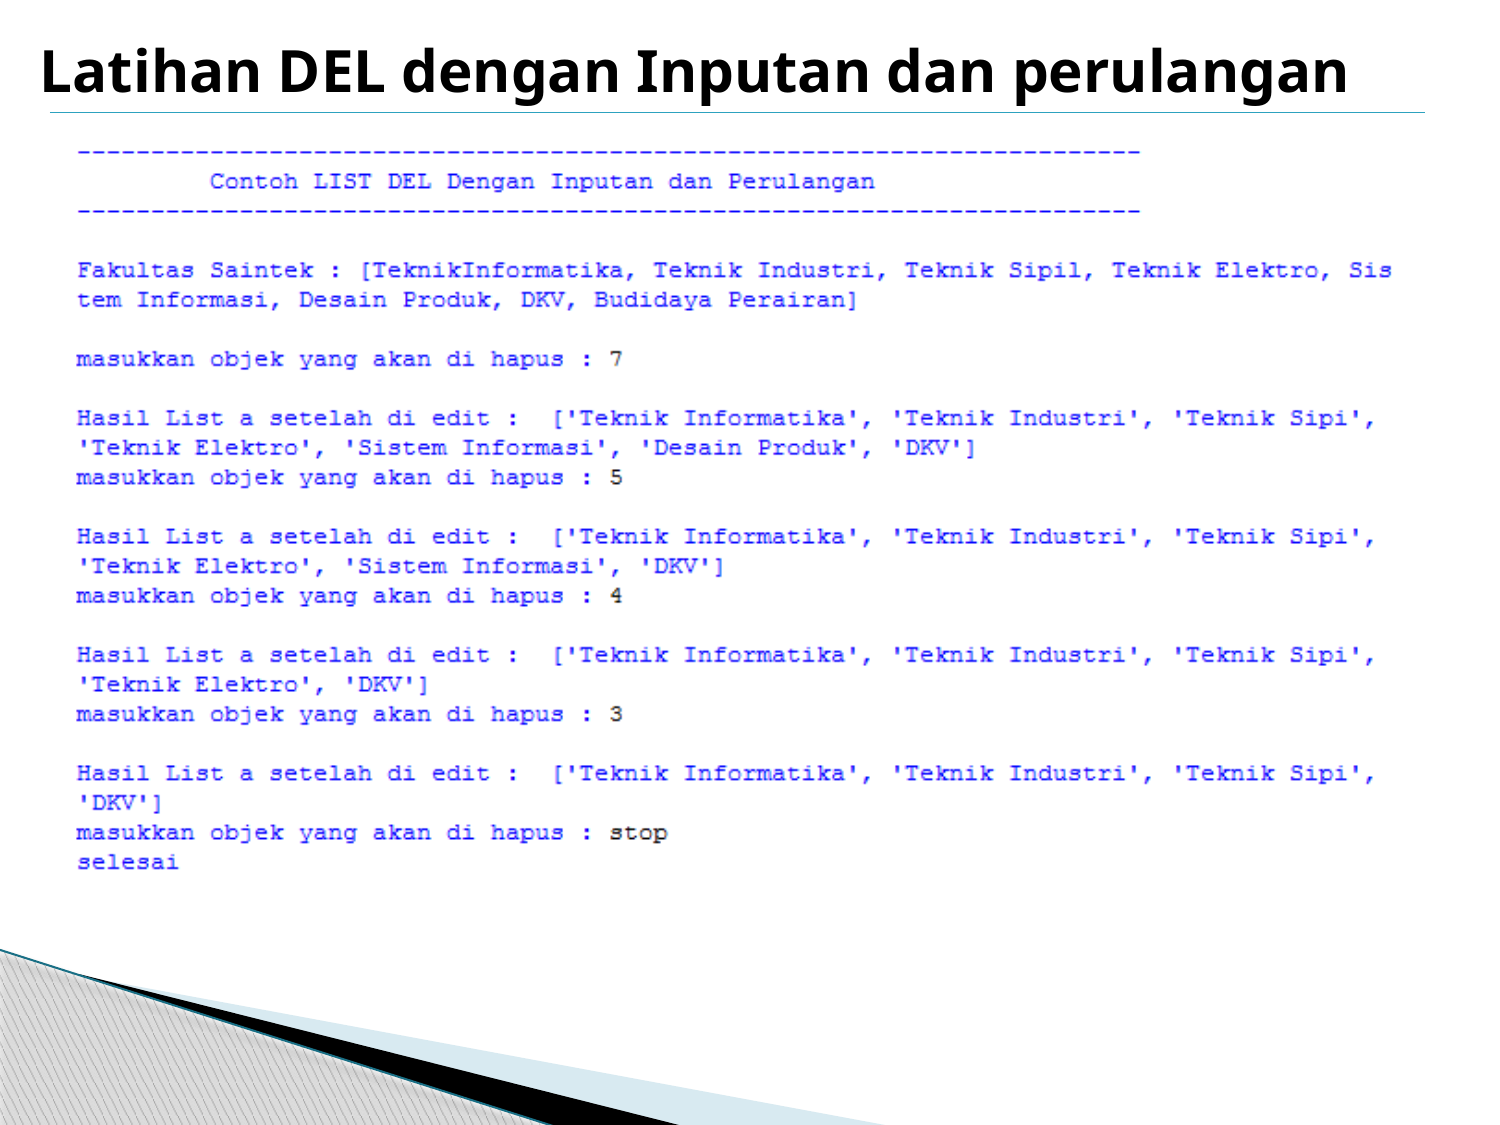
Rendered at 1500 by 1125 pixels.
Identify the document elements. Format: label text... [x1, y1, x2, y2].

picture [74, 137, 1407, 876]
title Latihan DEL dengan Inputan dan perulangan [24, 0, 1375, 163]
